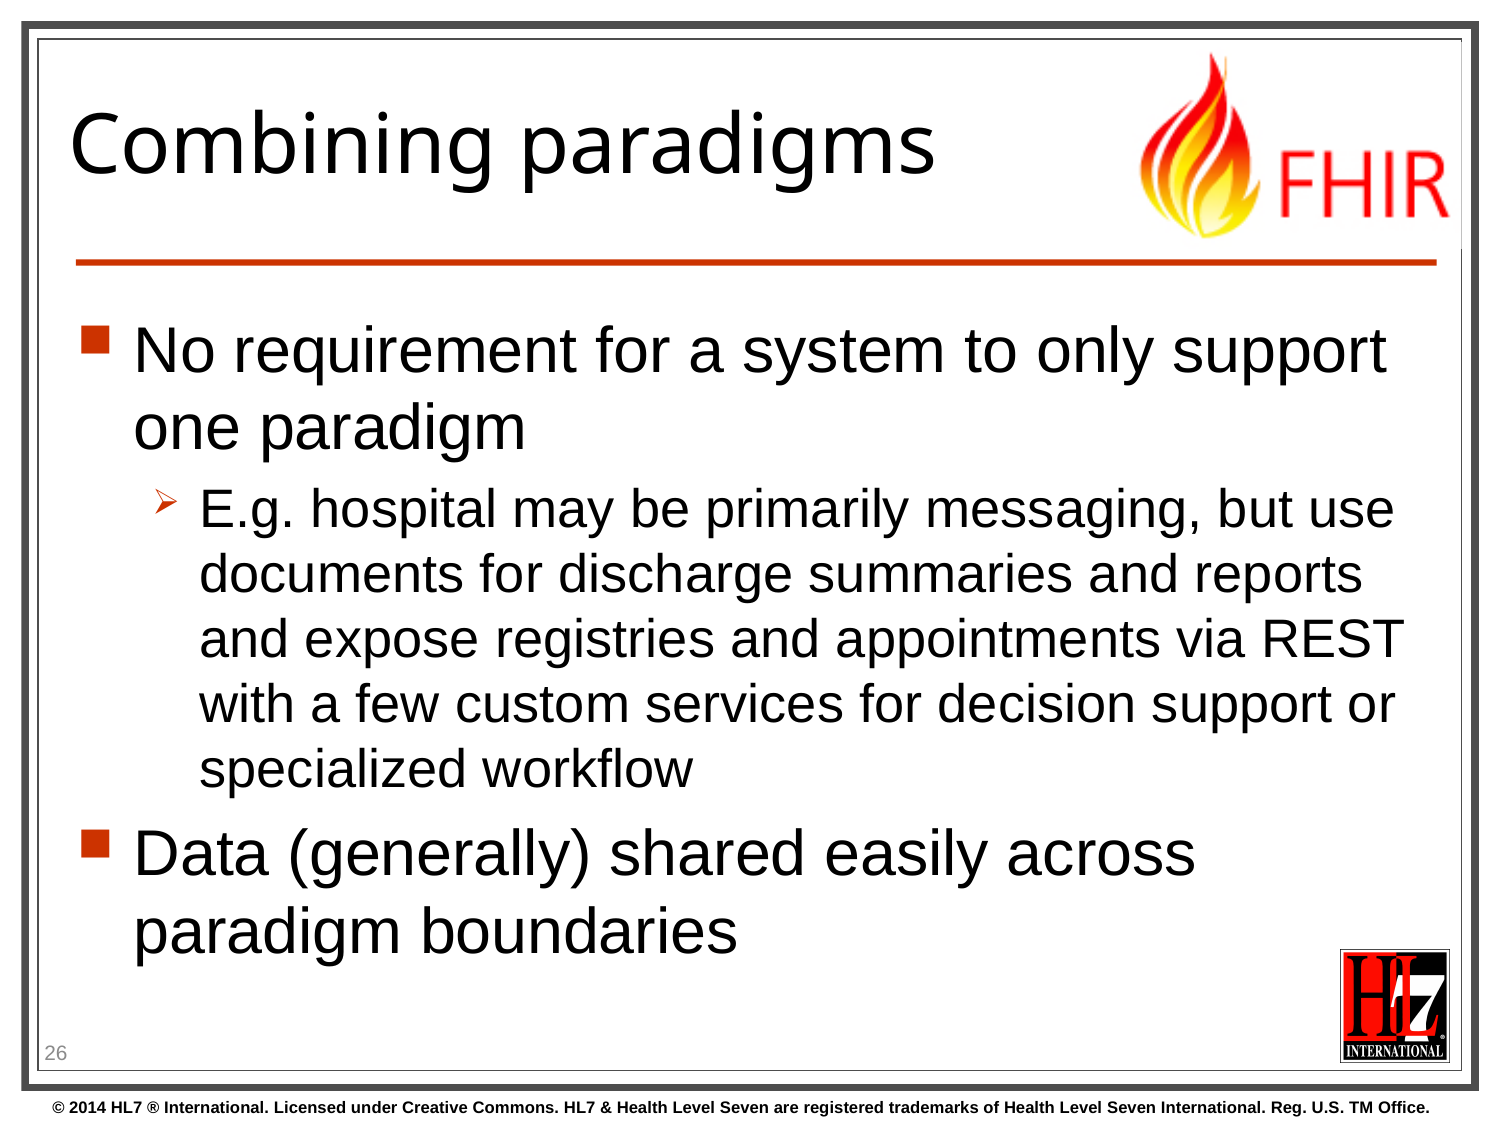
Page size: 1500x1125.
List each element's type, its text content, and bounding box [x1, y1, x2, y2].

list No requirement for a system to only support one paradigm E.g. hospital may be primarily messaging, but use documents for discharge summaries and reports and expose registries and appointments via REST with a few custom services for decision support or specialized workflow Data (generally) shared easily across paradigm boundaries [62, 299, 1438, 1035]
picture [1340, 949, 1450, 1063]
slide_number 26 [29, 1034, 148, 1071]
picture [1128, 42, 1462, 249]
title Combining paradigms [53, 54, 1128, 244]
